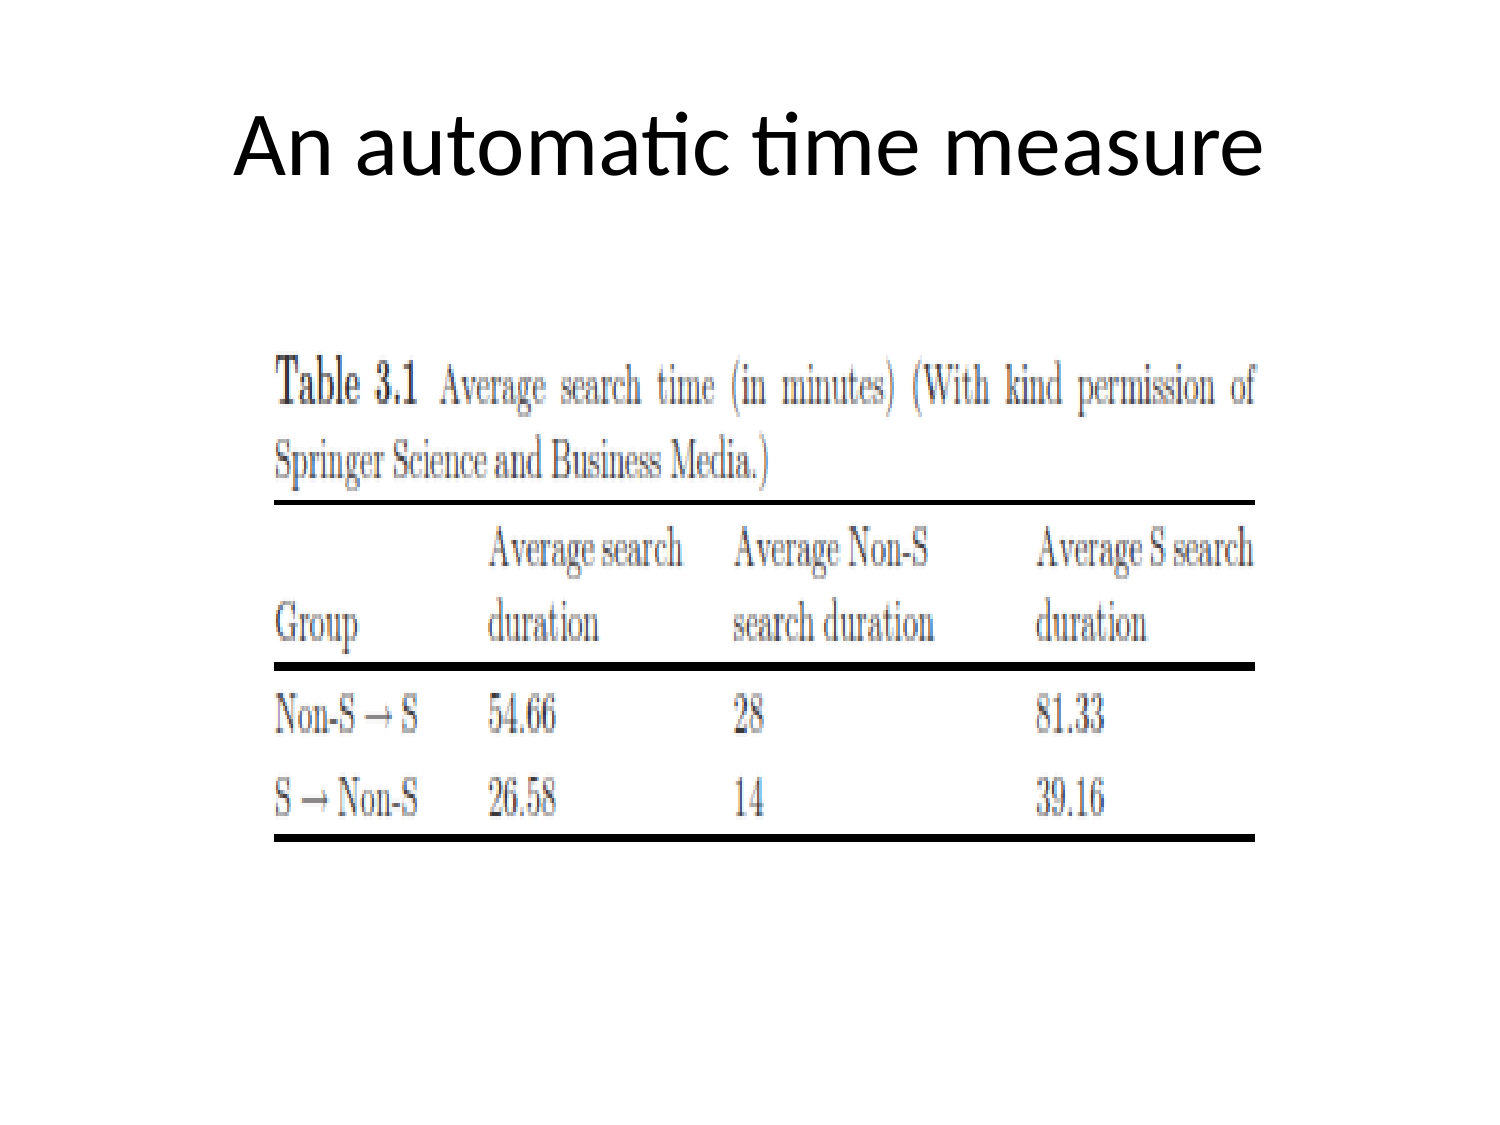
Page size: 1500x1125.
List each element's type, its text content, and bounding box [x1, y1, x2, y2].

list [174, 312, 1351, 913]
title An automatic time measure [75, 45, 1425, 233]
